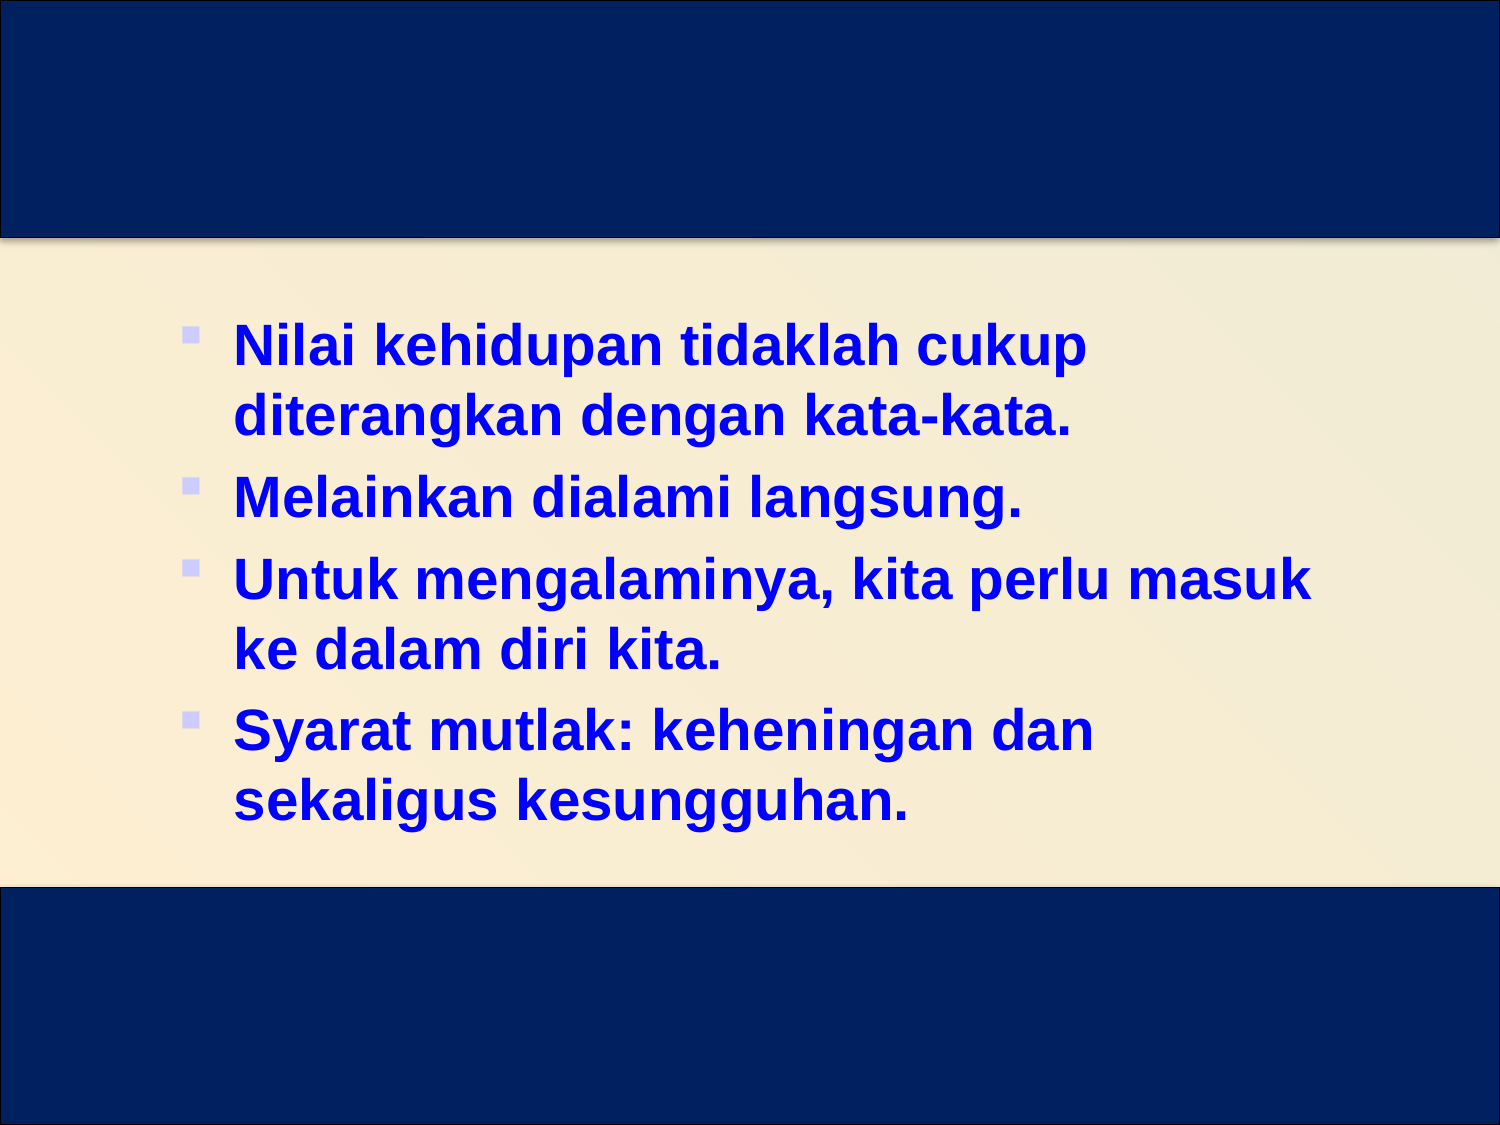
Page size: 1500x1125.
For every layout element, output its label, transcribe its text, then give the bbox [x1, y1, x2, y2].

text_box [0, 887, 1500, 1125]
text_box [0, 0, 1500, 238]
list Nilai kehidupan tidaklah cukup diterangkan dengan kata-kata. Melainkan dialami langsung. Untuk mengalaminya, kita perlu masuk ke dalam diri kita. Syarat mutlak: keheningan dan sekaligus kesungguhan. [162, 299, 1388, 885]
